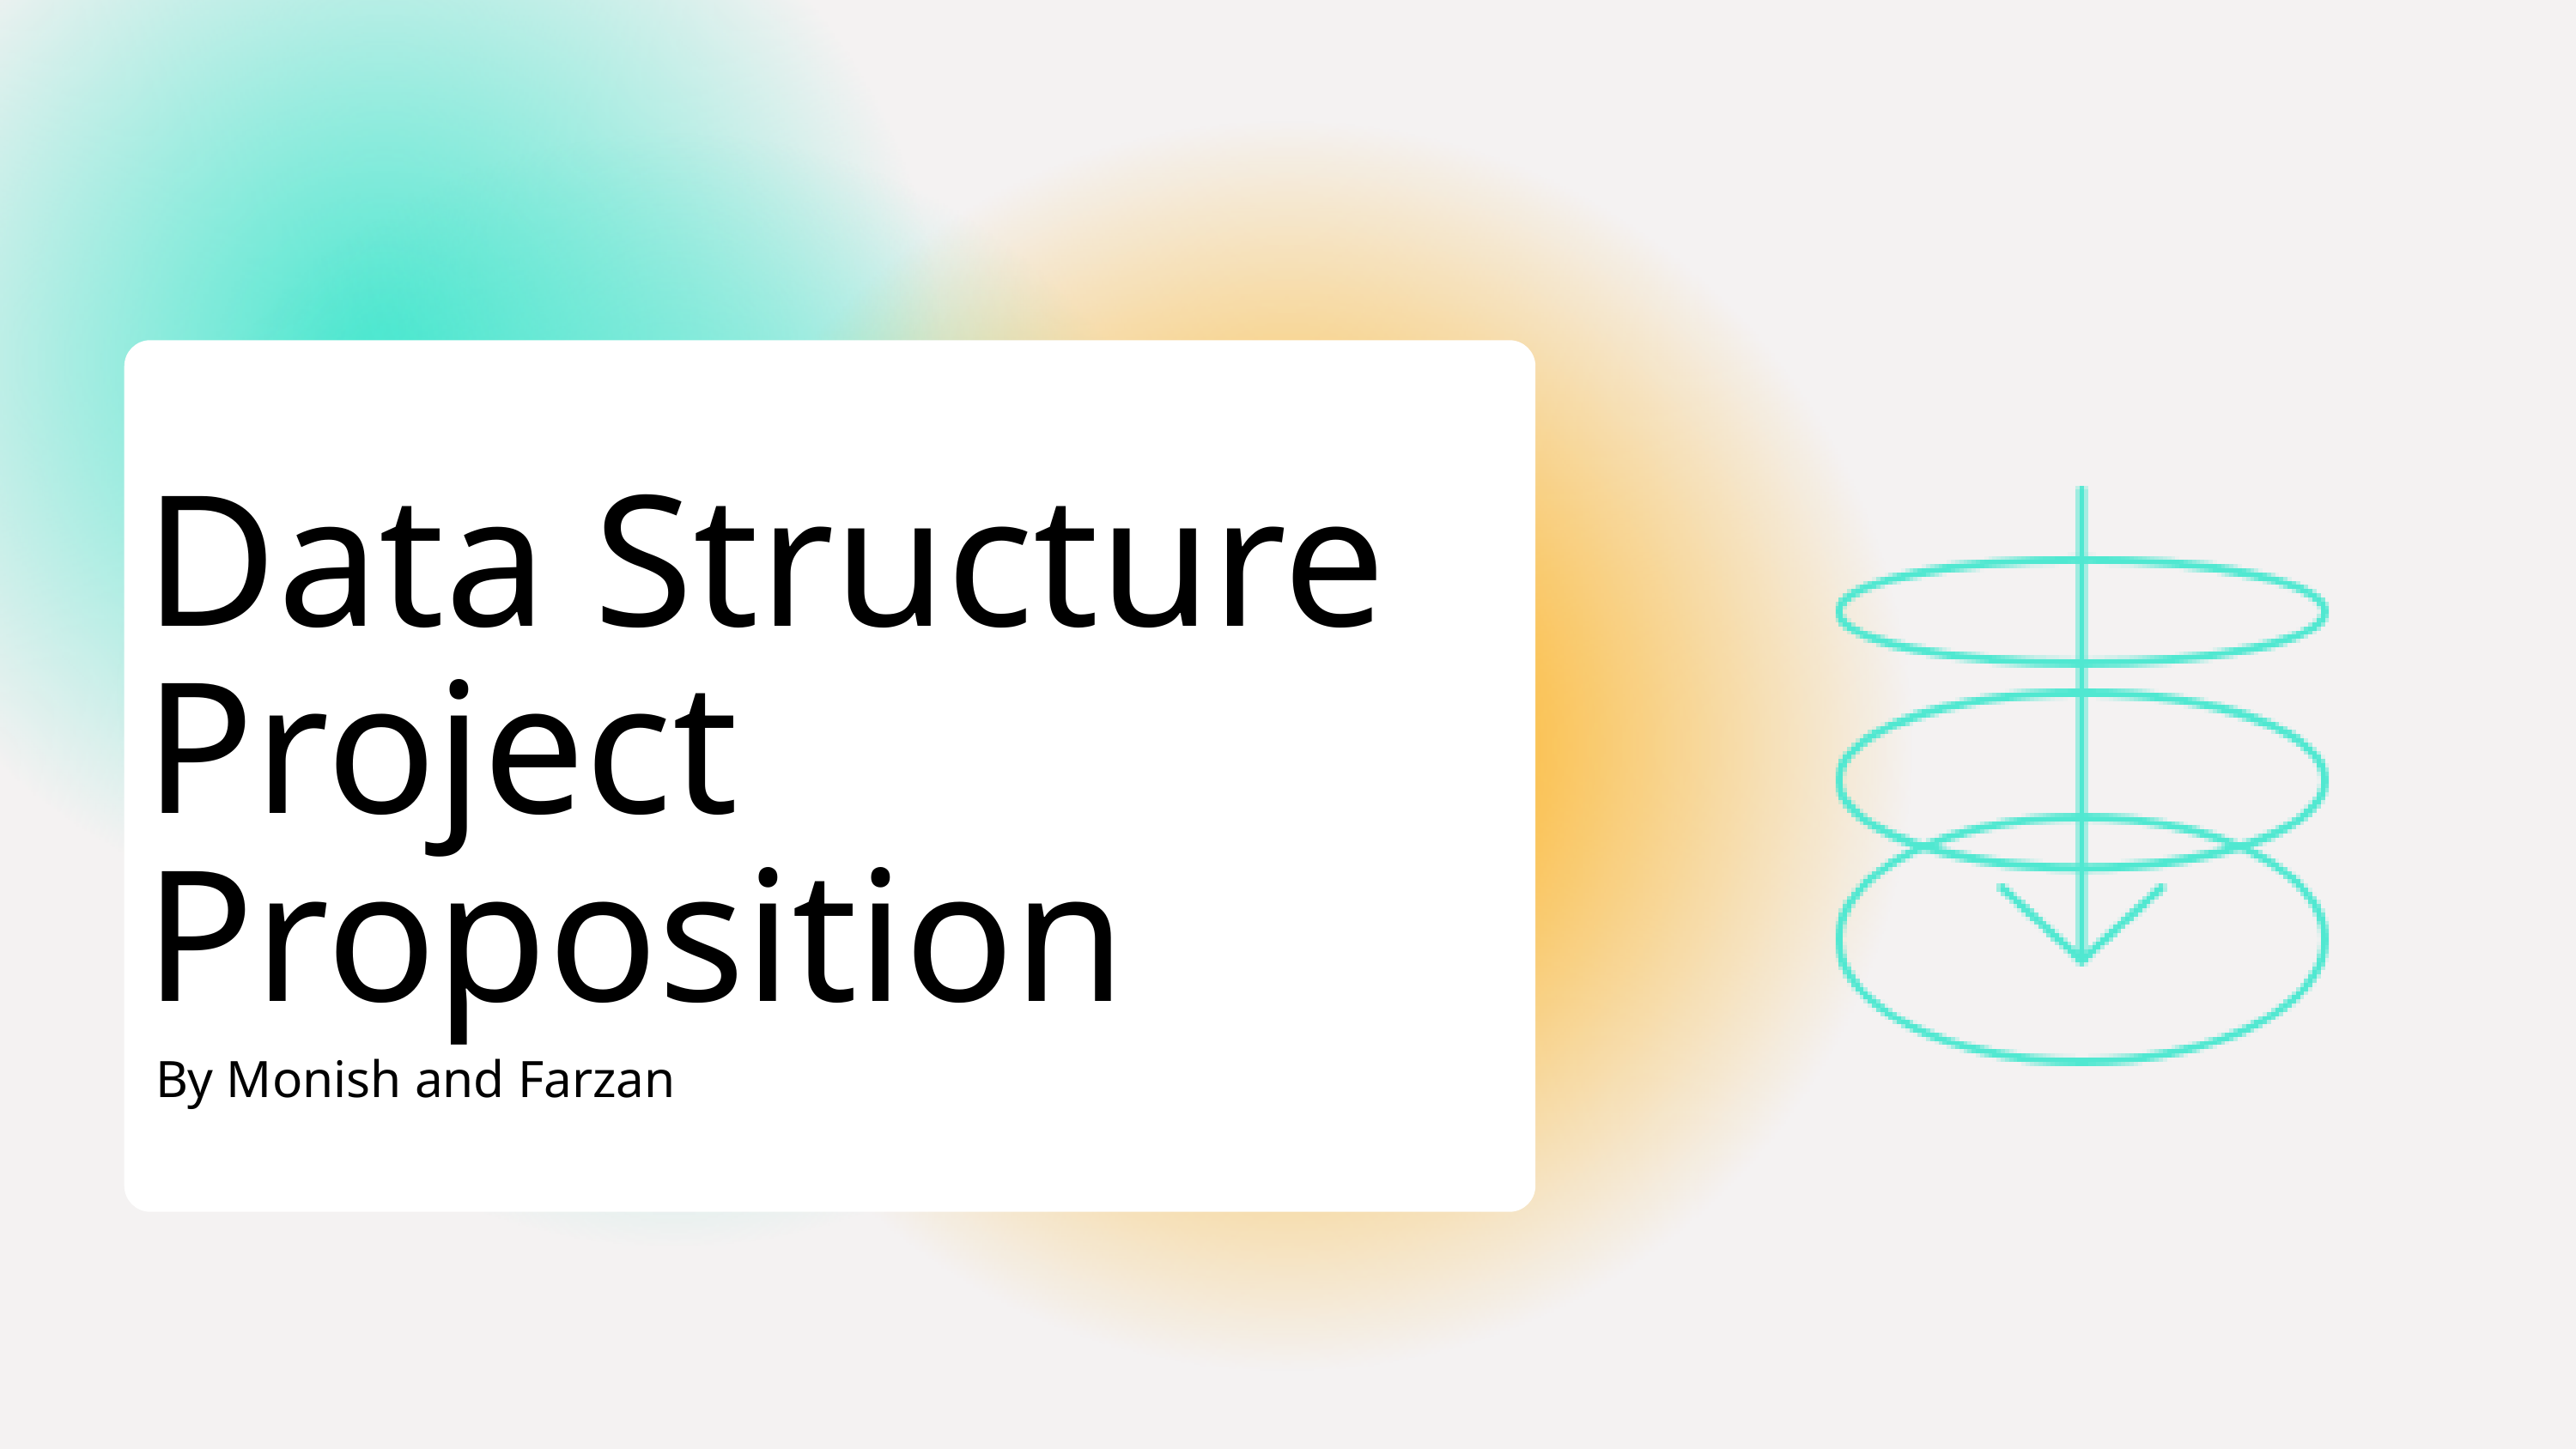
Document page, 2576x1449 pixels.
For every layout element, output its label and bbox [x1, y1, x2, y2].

text_box [124, 339, 1536, 1212]
text_box [0, 0, 999, 975]
text_box [62, 78, 599, 1304]
text_box [599, 59, 1977, 1435]
text_box [1835, 486, 2330, 1066]
